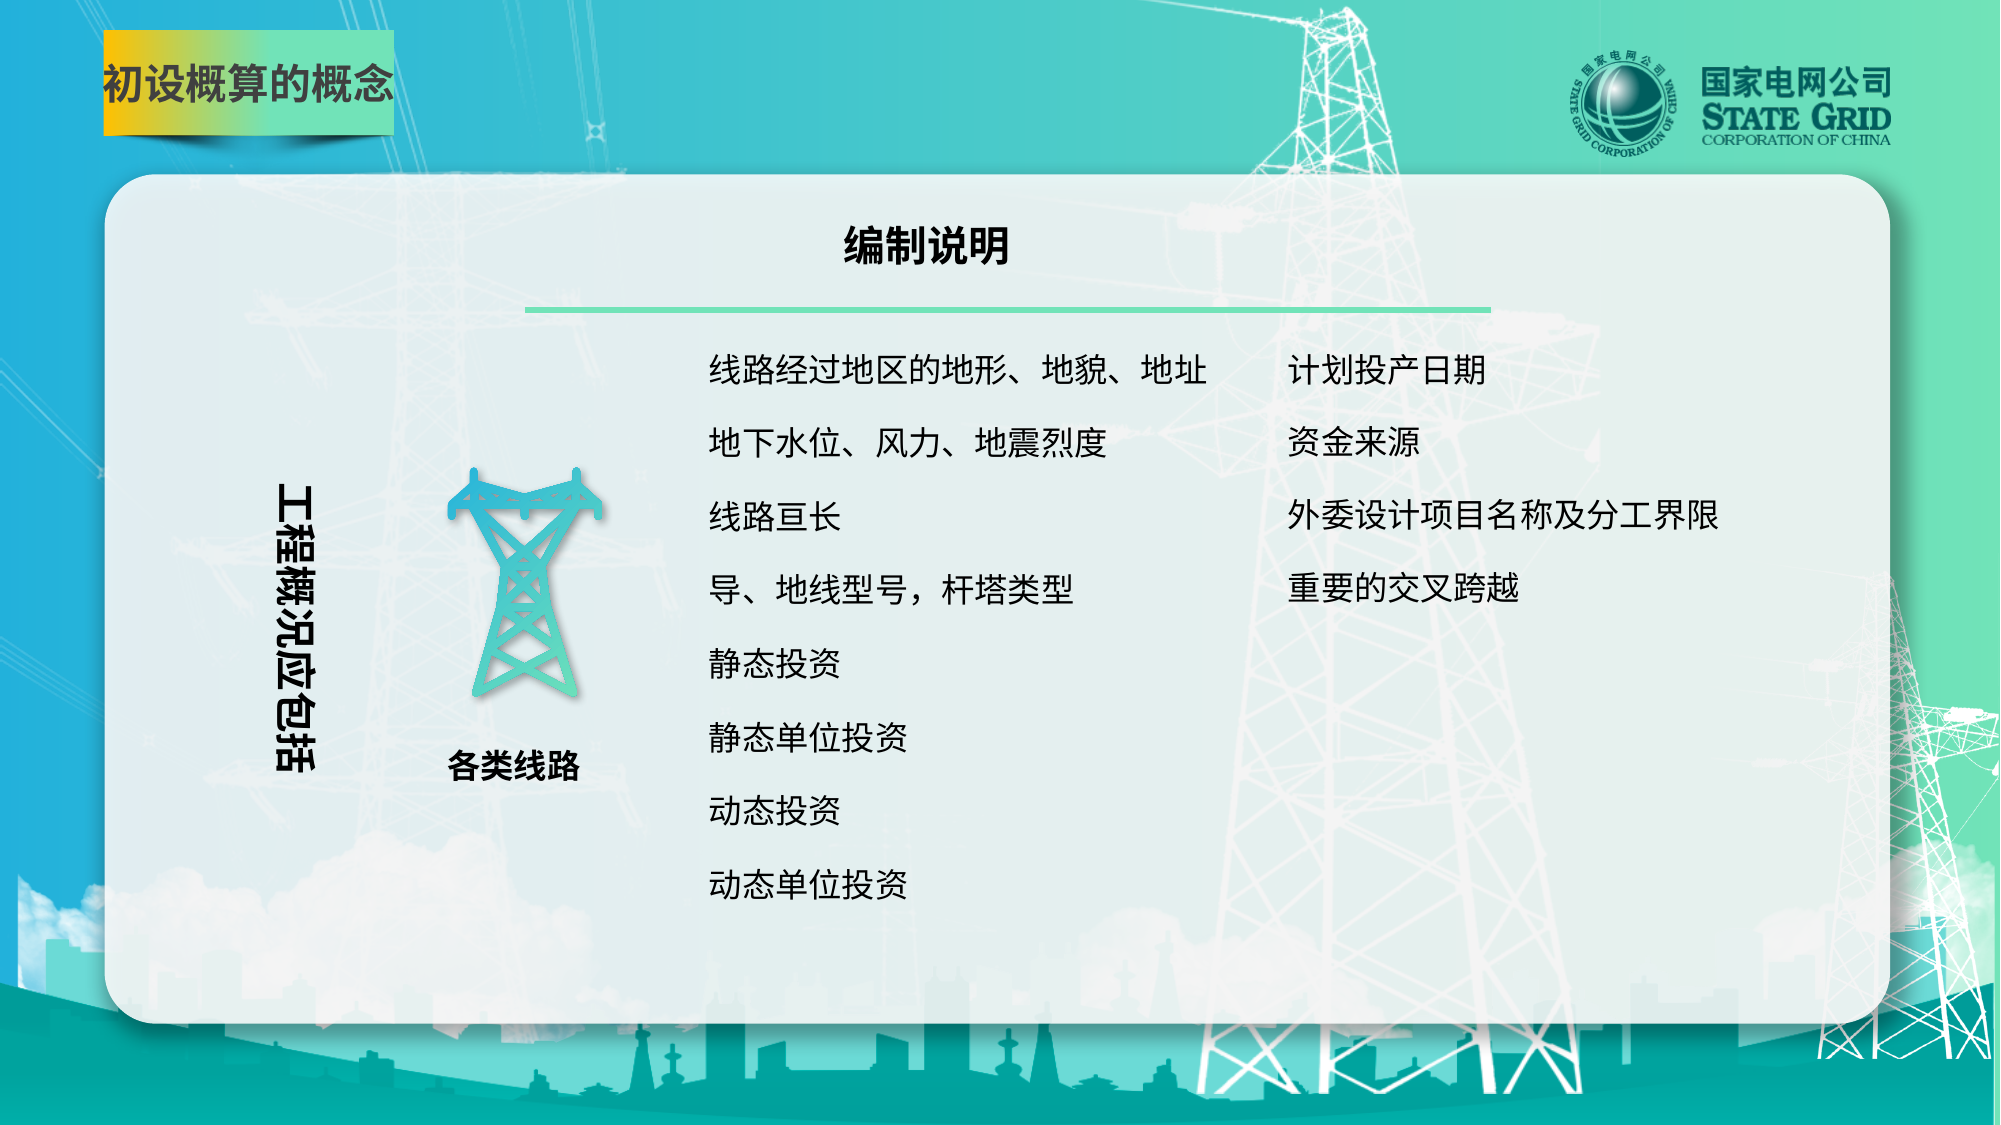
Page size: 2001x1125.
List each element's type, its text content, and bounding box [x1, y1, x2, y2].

text_box 静态单位投资 [694, 709, 1368, 765]
text_box 编制说明 [828, 212, 1172, 278]
text_box 工程概况应包括 [248, 467, 330, 806]
text_box 重要的交叉跨越 [1272, 559, 1947, 615]
text_box 地下水位、风力、地震烈度 [694, 415, 1368, 470]
text_box 线路亘长 [694, 488, 1368, 544]
picture [0, 0, 1999, 1125]
text_box 资金来源 [1272, 414, 1947, 469]
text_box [432, 467, 618, 794]
text_box 计划投产日期 [1272, 341, 1947, 397]
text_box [86, 30, 412, 172]
text_box 静态投资 [694, 635, 1368, 691]
text_box 外委设计项目名称及分工界限 [1272, 486, 1947, 542]
text_box 动态单位投资 [694, 856, 1368, 912]
text_box 导、地线型号，杆塔类型 [694, 562, 1368, 617]
text_box 线路经过地区的地形、地貌、地址 [694, 341, 1272, 397]
text_box 动态投资 [694, 783, 1368, 838]
